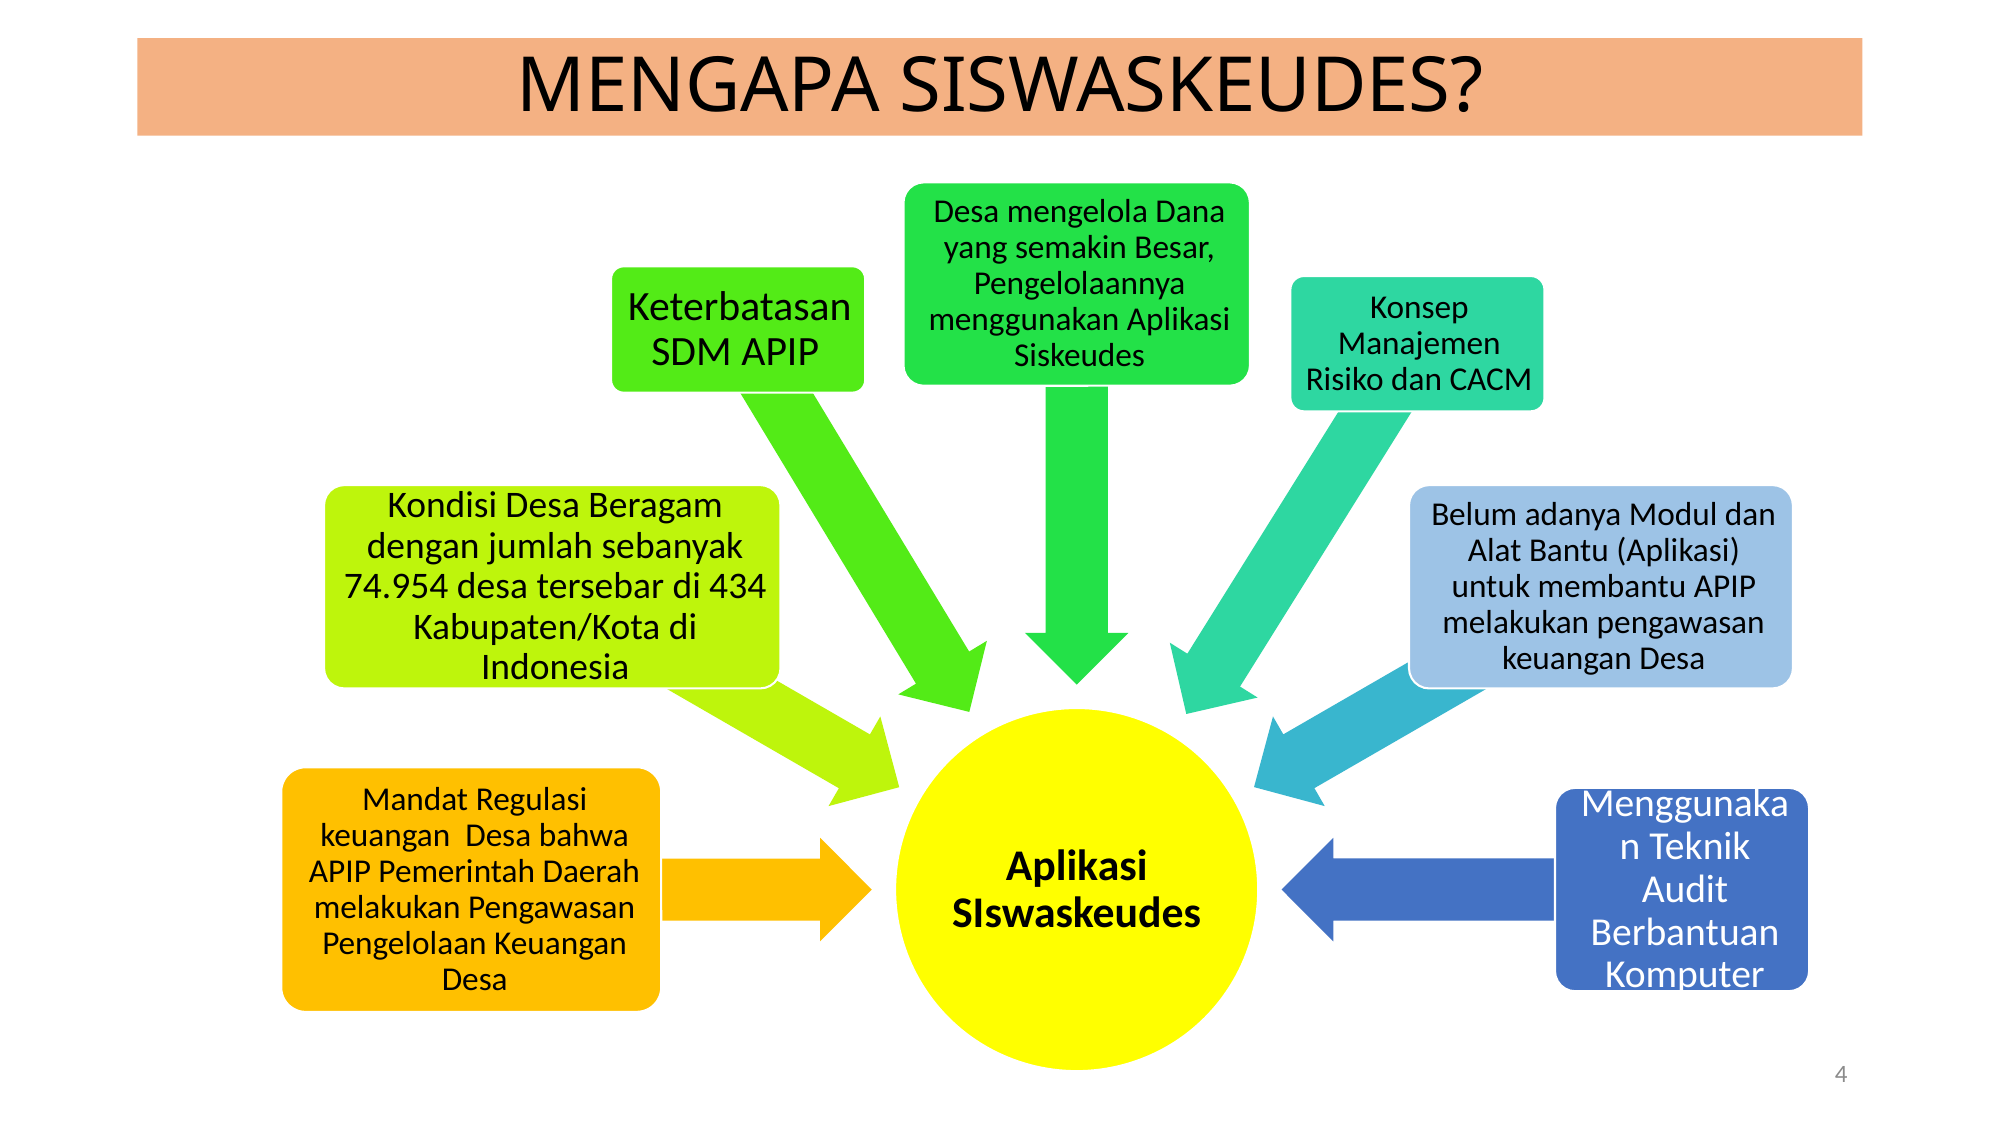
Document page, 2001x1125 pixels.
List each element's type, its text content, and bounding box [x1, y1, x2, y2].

slide_number 4 [1412, 1072, 1863, 1103]
title MENGAPA SISWASKEUDES? [137, 38, 1863, 136]
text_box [209, 182, 1881, 1072]
